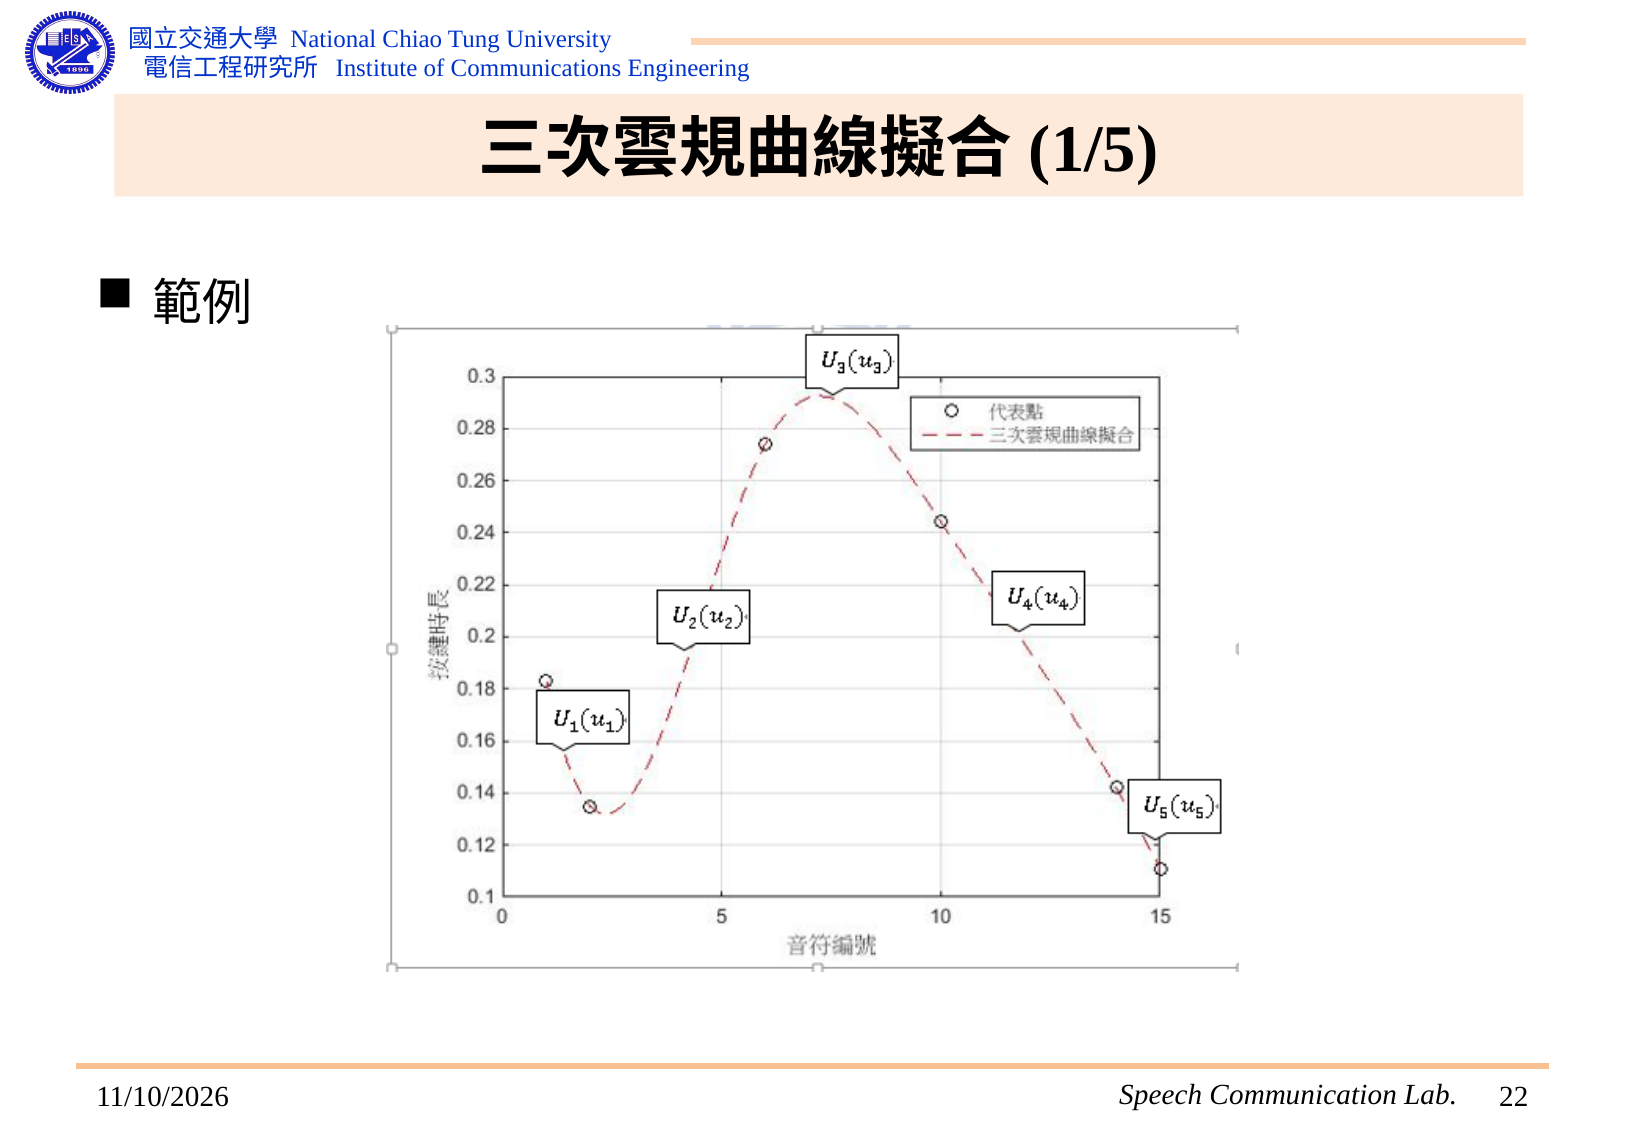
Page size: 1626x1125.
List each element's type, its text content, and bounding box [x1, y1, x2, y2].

list 範例 [81, 262, 1544, 1035]
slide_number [81, 1065, 461, 1125]
picture [25, 11, 115, 94]
picture [386, 325, 1239, 972]
title 三次雲規曲線擬合(1/5) [114, 93, 1524, 197]
slide_number 21 [1164, 1065, 1544, 1125]
